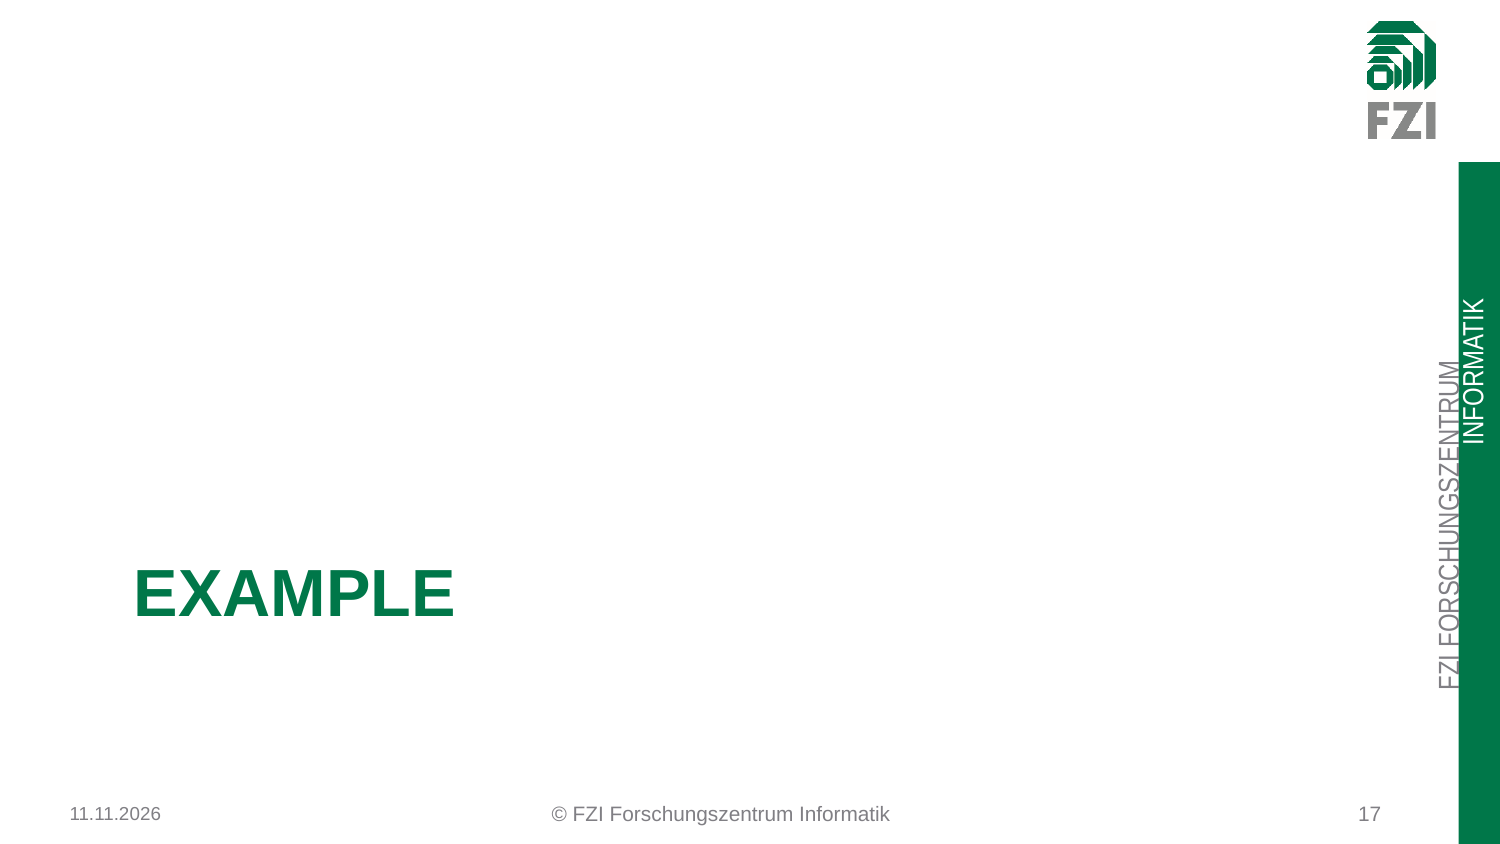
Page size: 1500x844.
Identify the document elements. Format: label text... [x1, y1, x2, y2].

title Example [118, 542, 1394, 710]
slide_number 17 [1046, 799, 1397, 827]
footer © FZI Forschungszentrum Informatik [483, 799, 959, 827]
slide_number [54, 799, 405, 827]
picture [1367, 21, 1436, 139]
